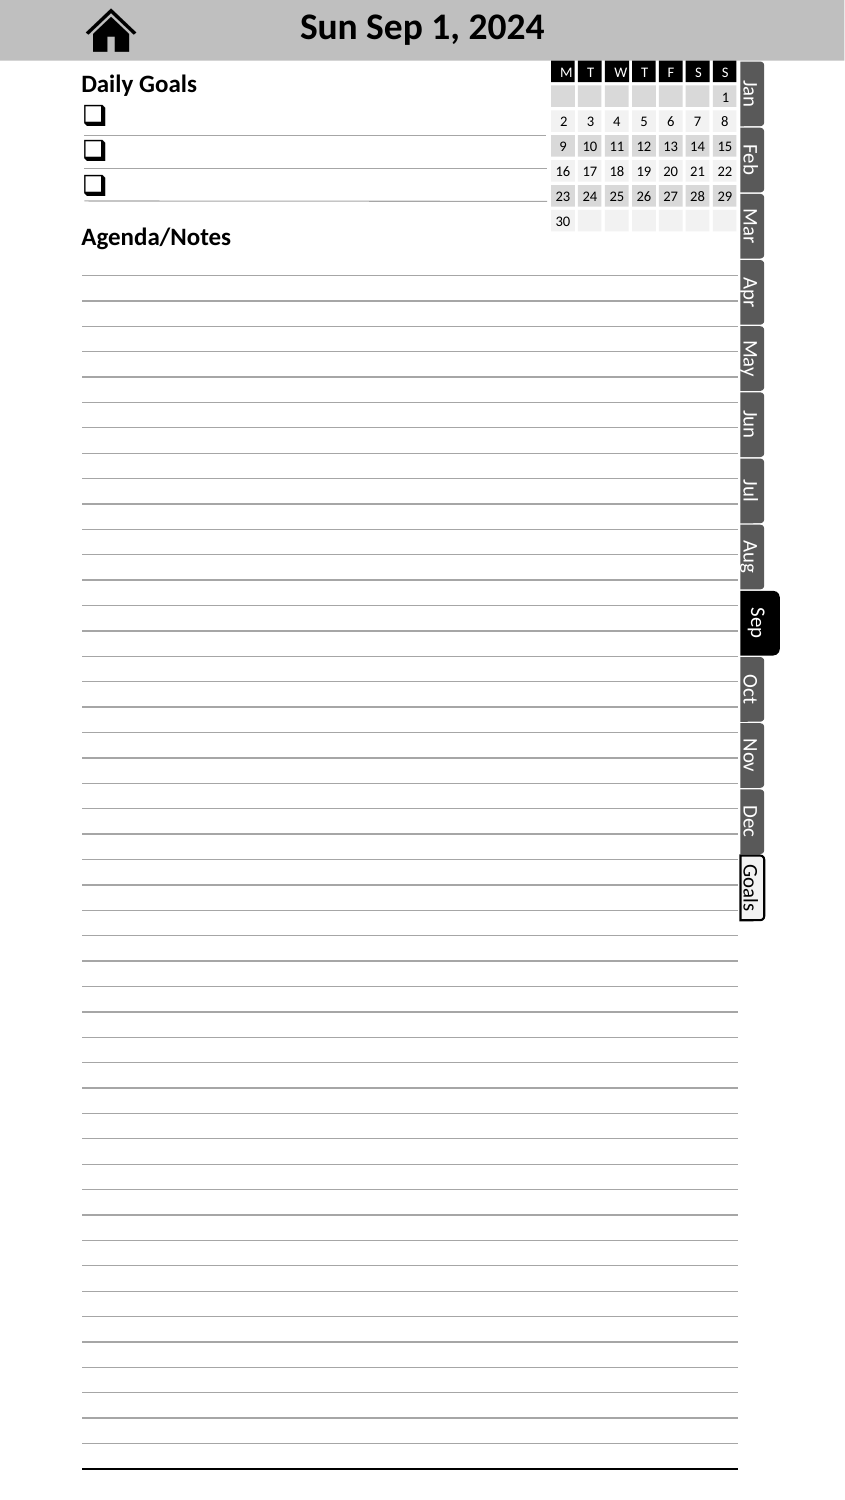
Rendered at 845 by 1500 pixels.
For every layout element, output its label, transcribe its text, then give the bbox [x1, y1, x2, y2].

picture [82, 1, 140, 59]
list Sun Sep 1, 2024 [190, 0, 655, 61]
